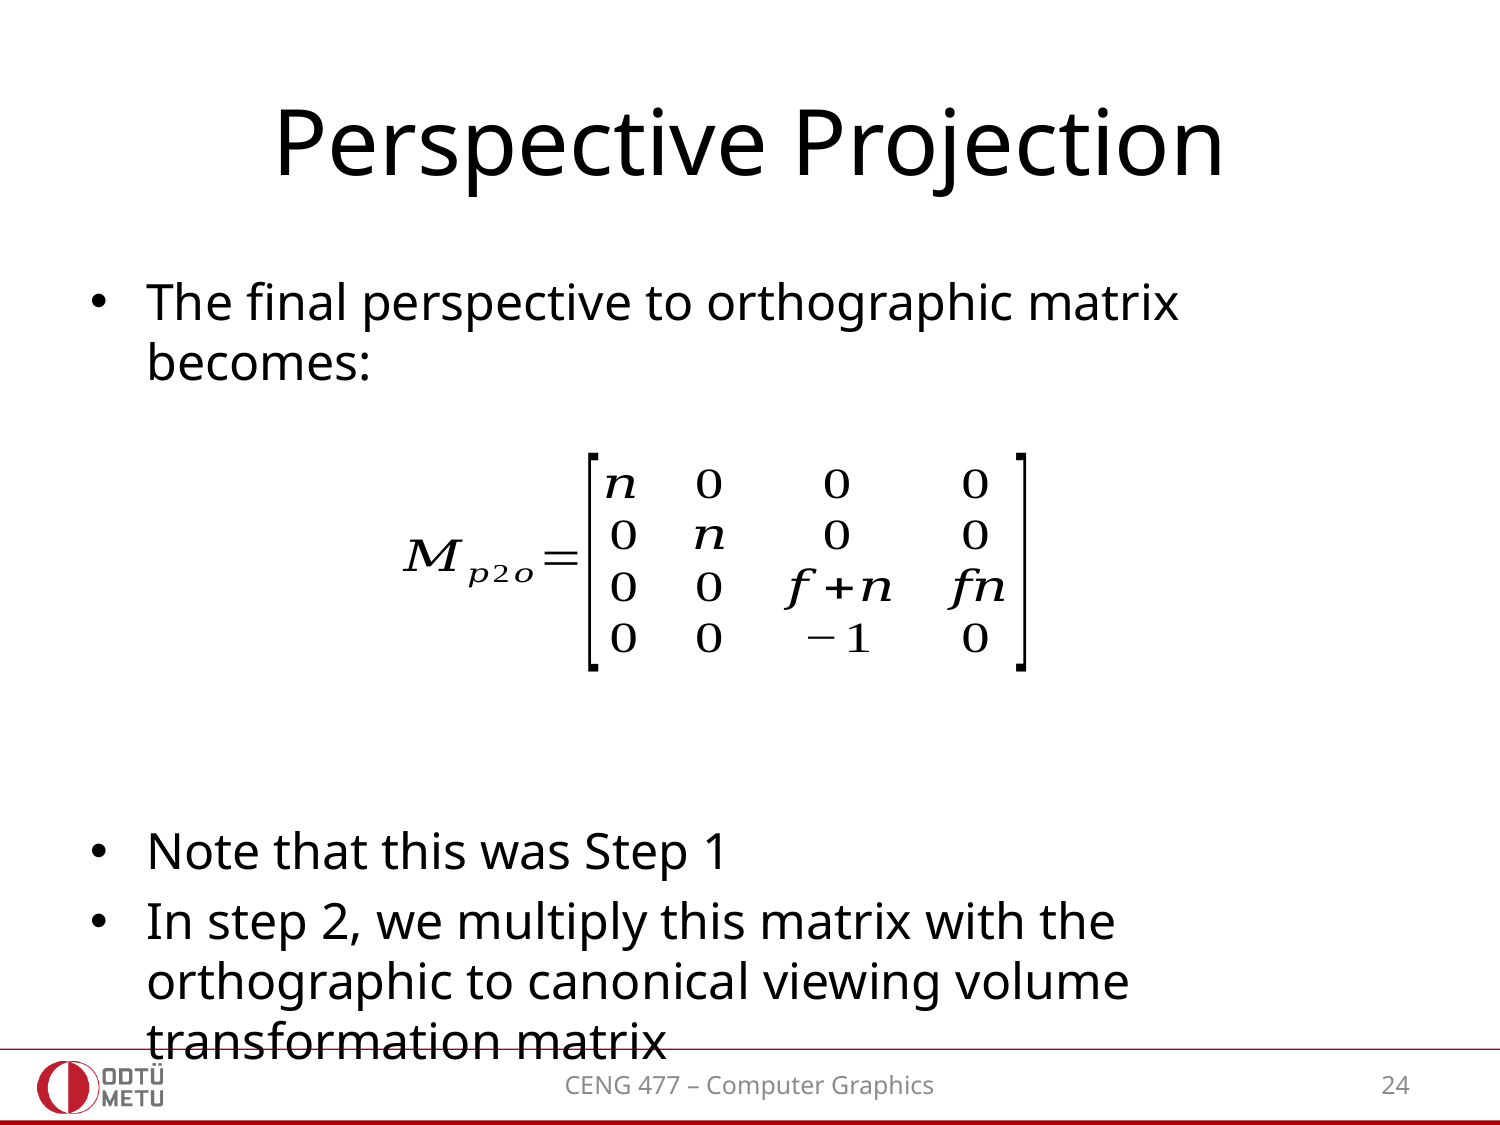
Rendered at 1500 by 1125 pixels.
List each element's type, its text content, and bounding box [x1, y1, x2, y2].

picture [37, 1061, 163, 1114]
slide_number 24 [1074, 1056, 1425, 1117]
footer CENG 477 – Computer Graphics [512, 1056, 988, 1117]
title Perspective Projection [75, 45, 1425, 233]
list The final perspective to orthographic matrix becomes: Note that this was Step 1 In step 2, we multiply this matrix with the orthographic to canonical viewing volume transformation matrix [75, 262, 1425, 1005]
